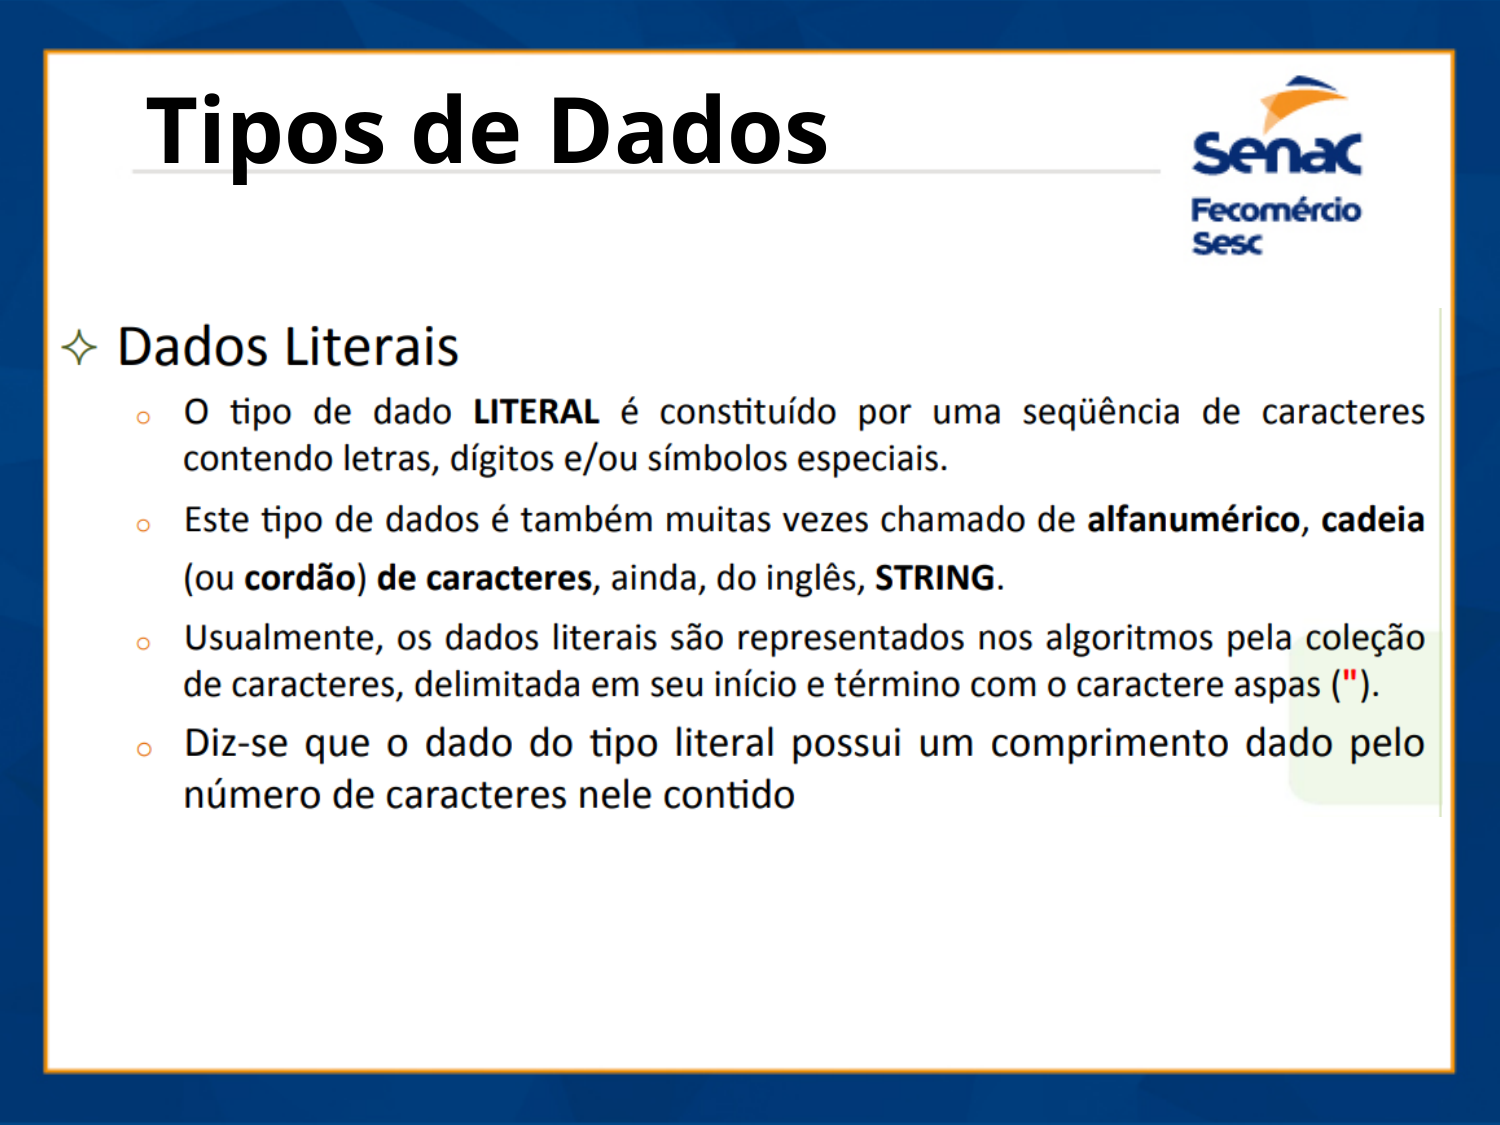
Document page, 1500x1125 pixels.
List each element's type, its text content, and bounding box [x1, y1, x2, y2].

picture [0, 0, 1500, 1125]
text_box Tipos de Dados [130, 77, 1130, 191]
